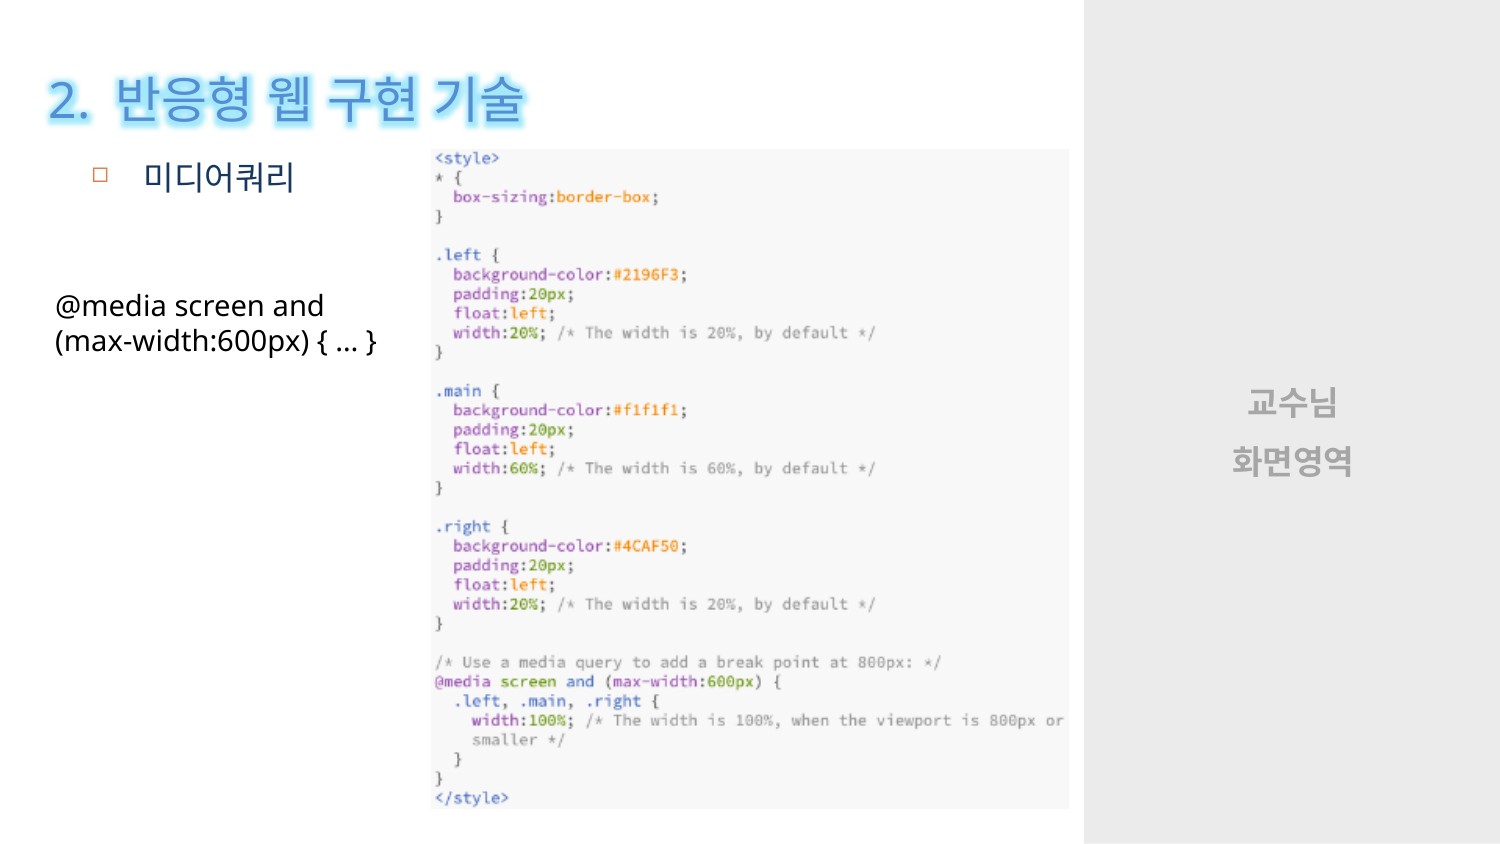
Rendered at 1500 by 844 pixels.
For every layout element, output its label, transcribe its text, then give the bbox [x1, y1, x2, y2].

text_box 2. 반응형 웹 구현 기술 [34, 55, 1036, 137]
picture [430, 149, 1070, 809]
text_box 미디어쿼리 [76, 150, 428, 765]
text_box @media screen and (max-width:600px) { … } [40, 280, 393, 400]
